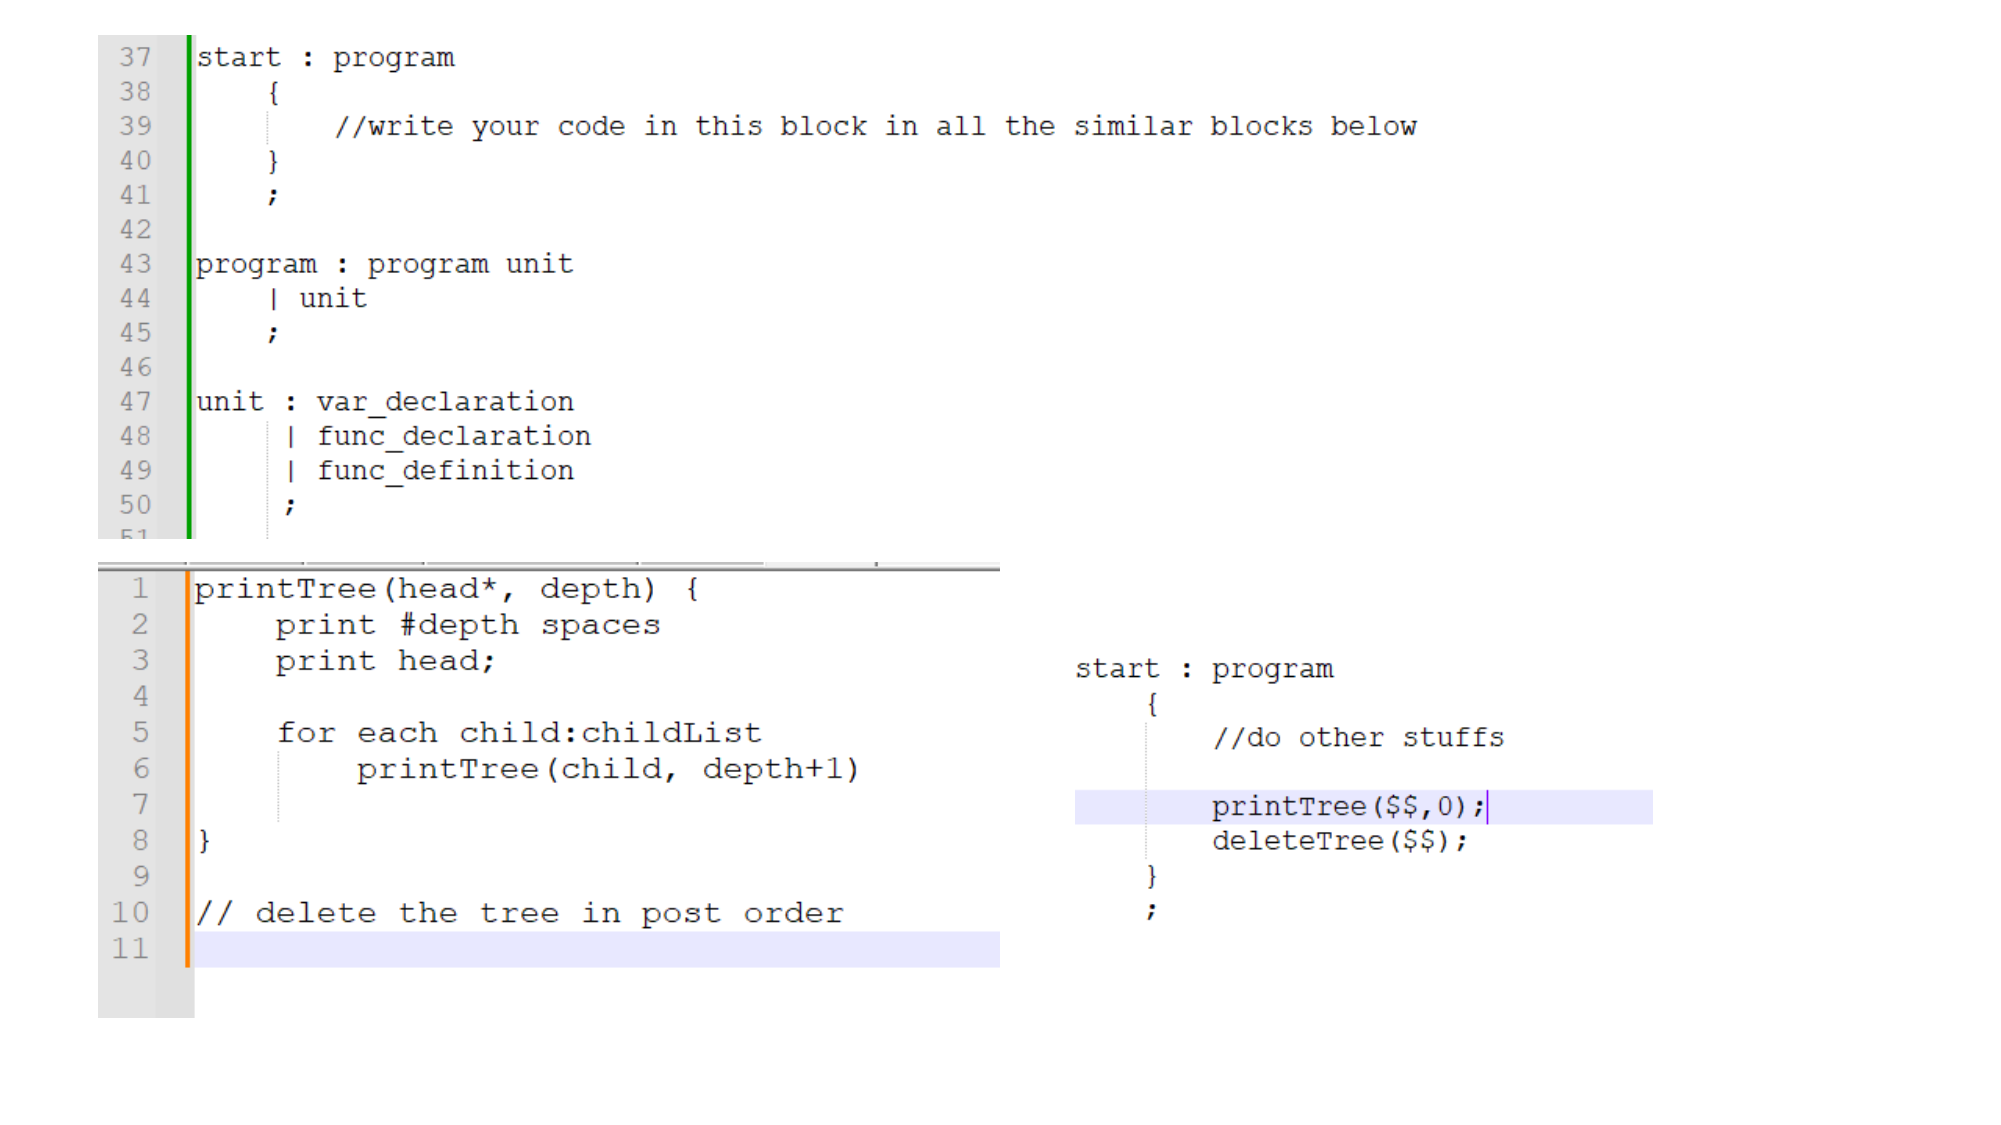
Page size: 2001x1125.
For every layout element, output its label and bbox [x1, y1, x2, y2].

picture [1075, 640, 1653, 940]
picture [98, 35, 1577, 539]
picture [98, 562, 1001, 1018]
